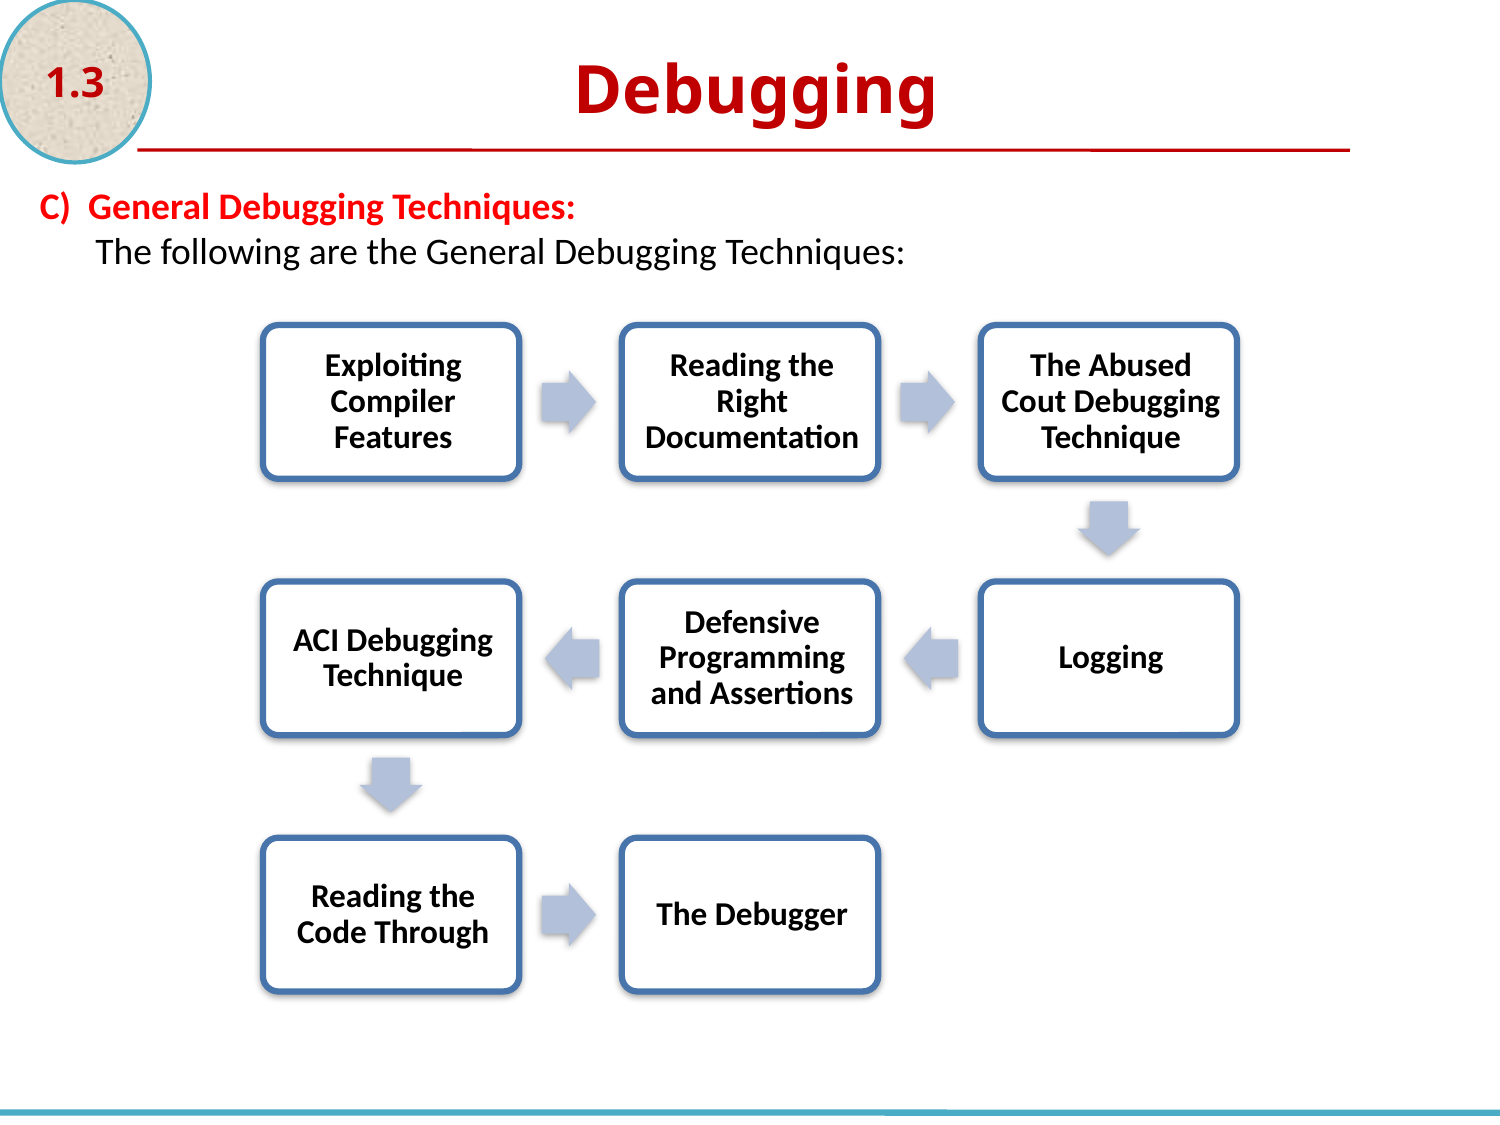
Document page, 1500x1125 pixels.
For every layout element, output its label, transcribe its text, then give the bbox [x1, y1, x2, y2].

text_box C) General Debugging Techniques: The following are the General Debugging Techniques: [24, 174, 1475, 280]
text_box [249, 324, 1251, 992]
text_box 1.3 [0, 0, 149, 165]
text_box Debugging [149, 39, 1363, 134]
